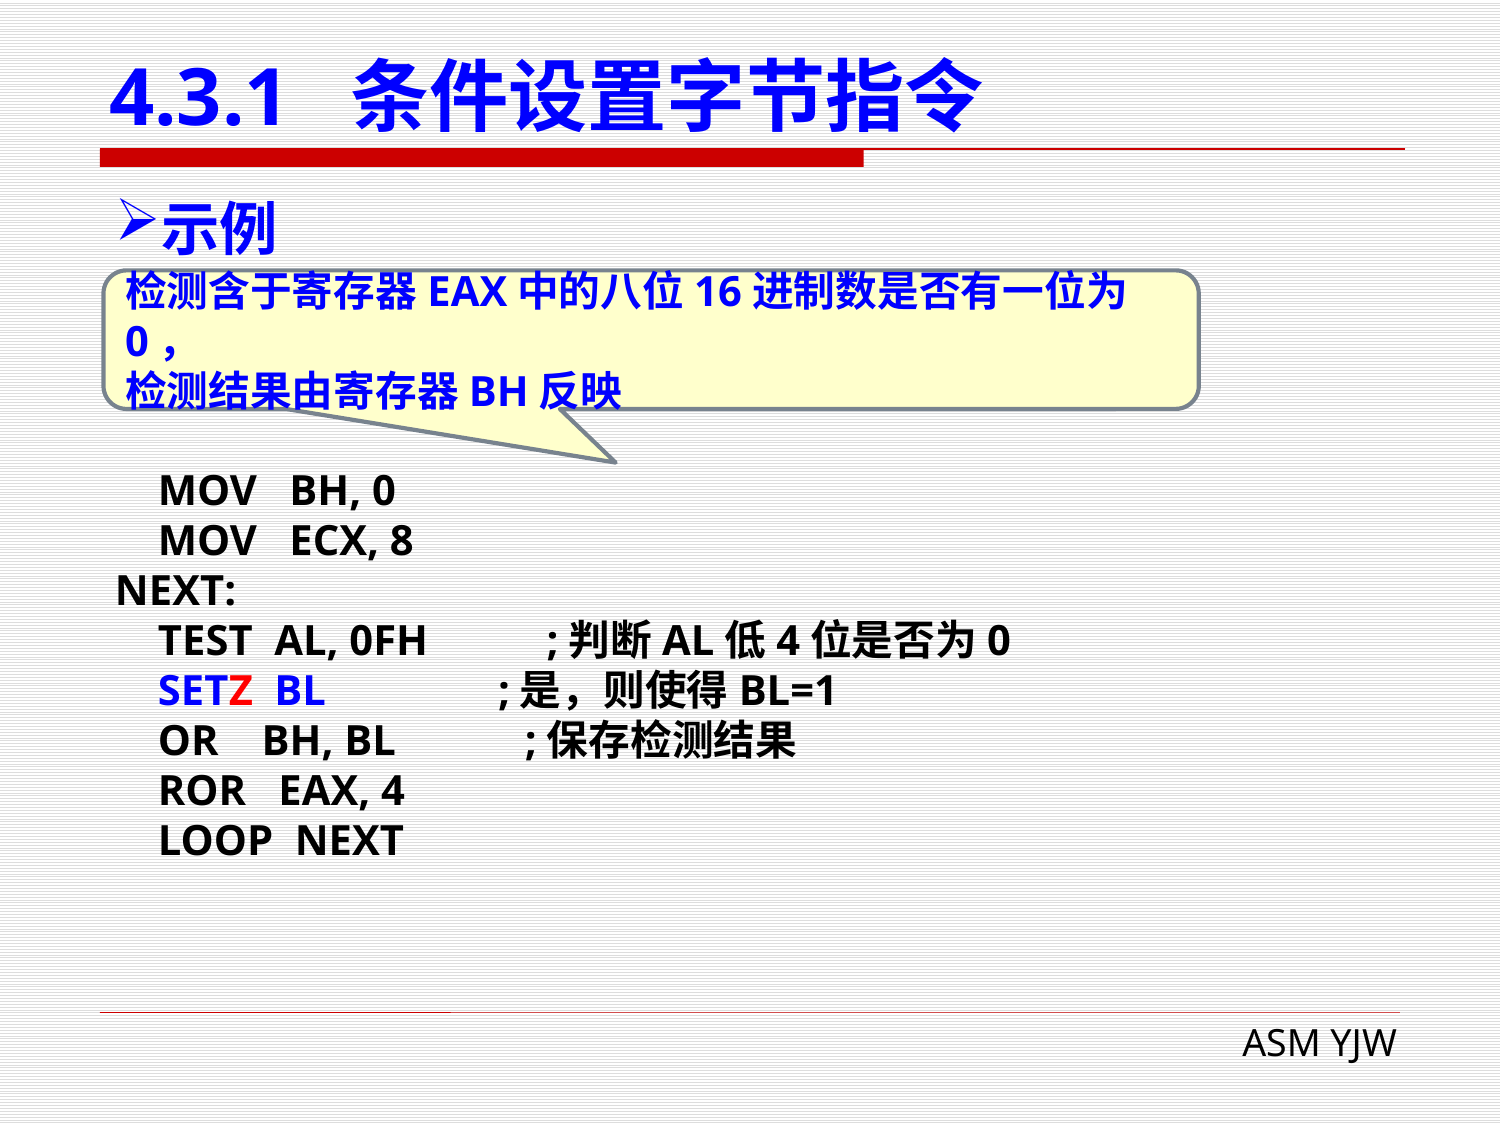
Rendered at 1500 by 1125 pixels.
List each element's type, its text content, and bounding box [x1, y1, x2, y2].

text_box 检测含于寄存器EAX中的八位16进制数是否有一位为0， 检测结果由寄存器BH反映 [101, 268, 1201, 465]
text_box MOV BH, 0 MOV ECX, 8 NEXT: TEST AL, 0FH ;判断AL低4位是否为0 SETZ BL ;是，则使得BL=1 OR BH, BL ;保存检测结果 ROR EAX, 4 LOOP NEXT [100, 456, 1460, 872]
title 4.3.1 条件设置字节指令 [94, 50, 1407, 149]
text_box 示例 [100, 184, 1400, 270]
